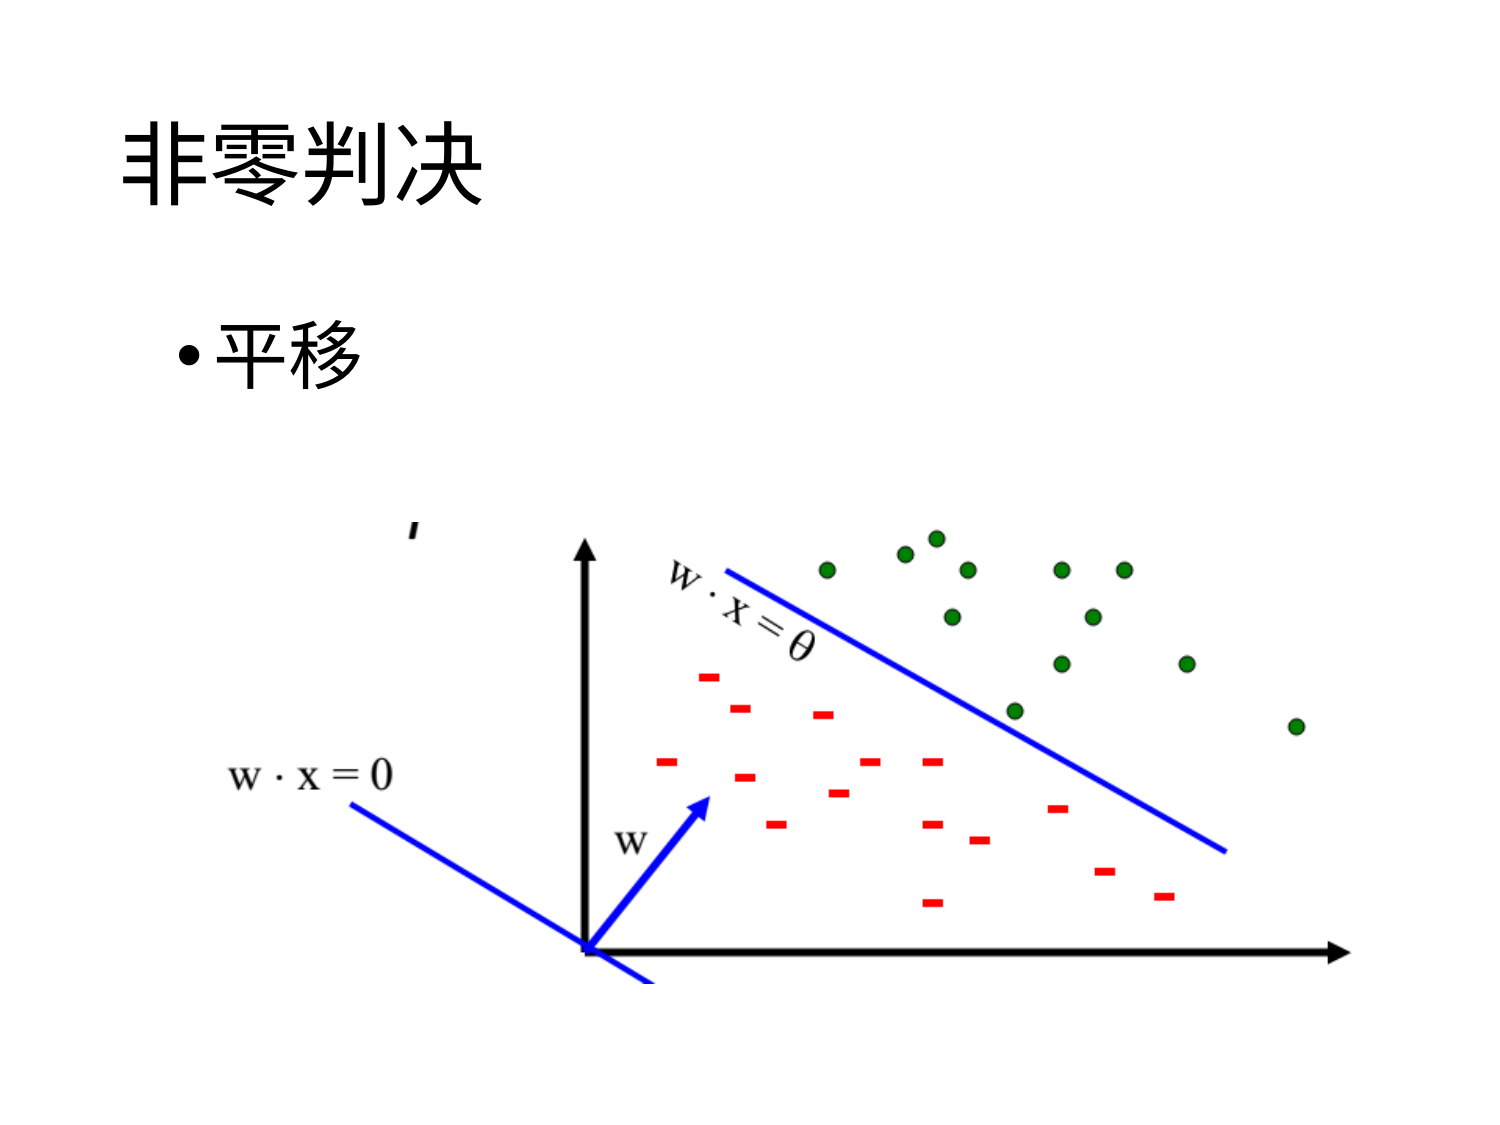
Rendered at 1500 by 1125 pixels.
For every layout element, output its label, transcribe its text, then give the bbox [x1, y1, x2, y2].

list 平移 [161, 311, 1397, 1014]
picture [180, 522, 1375, 984]
title 非零判决 [103, 59, 1397, 278]
